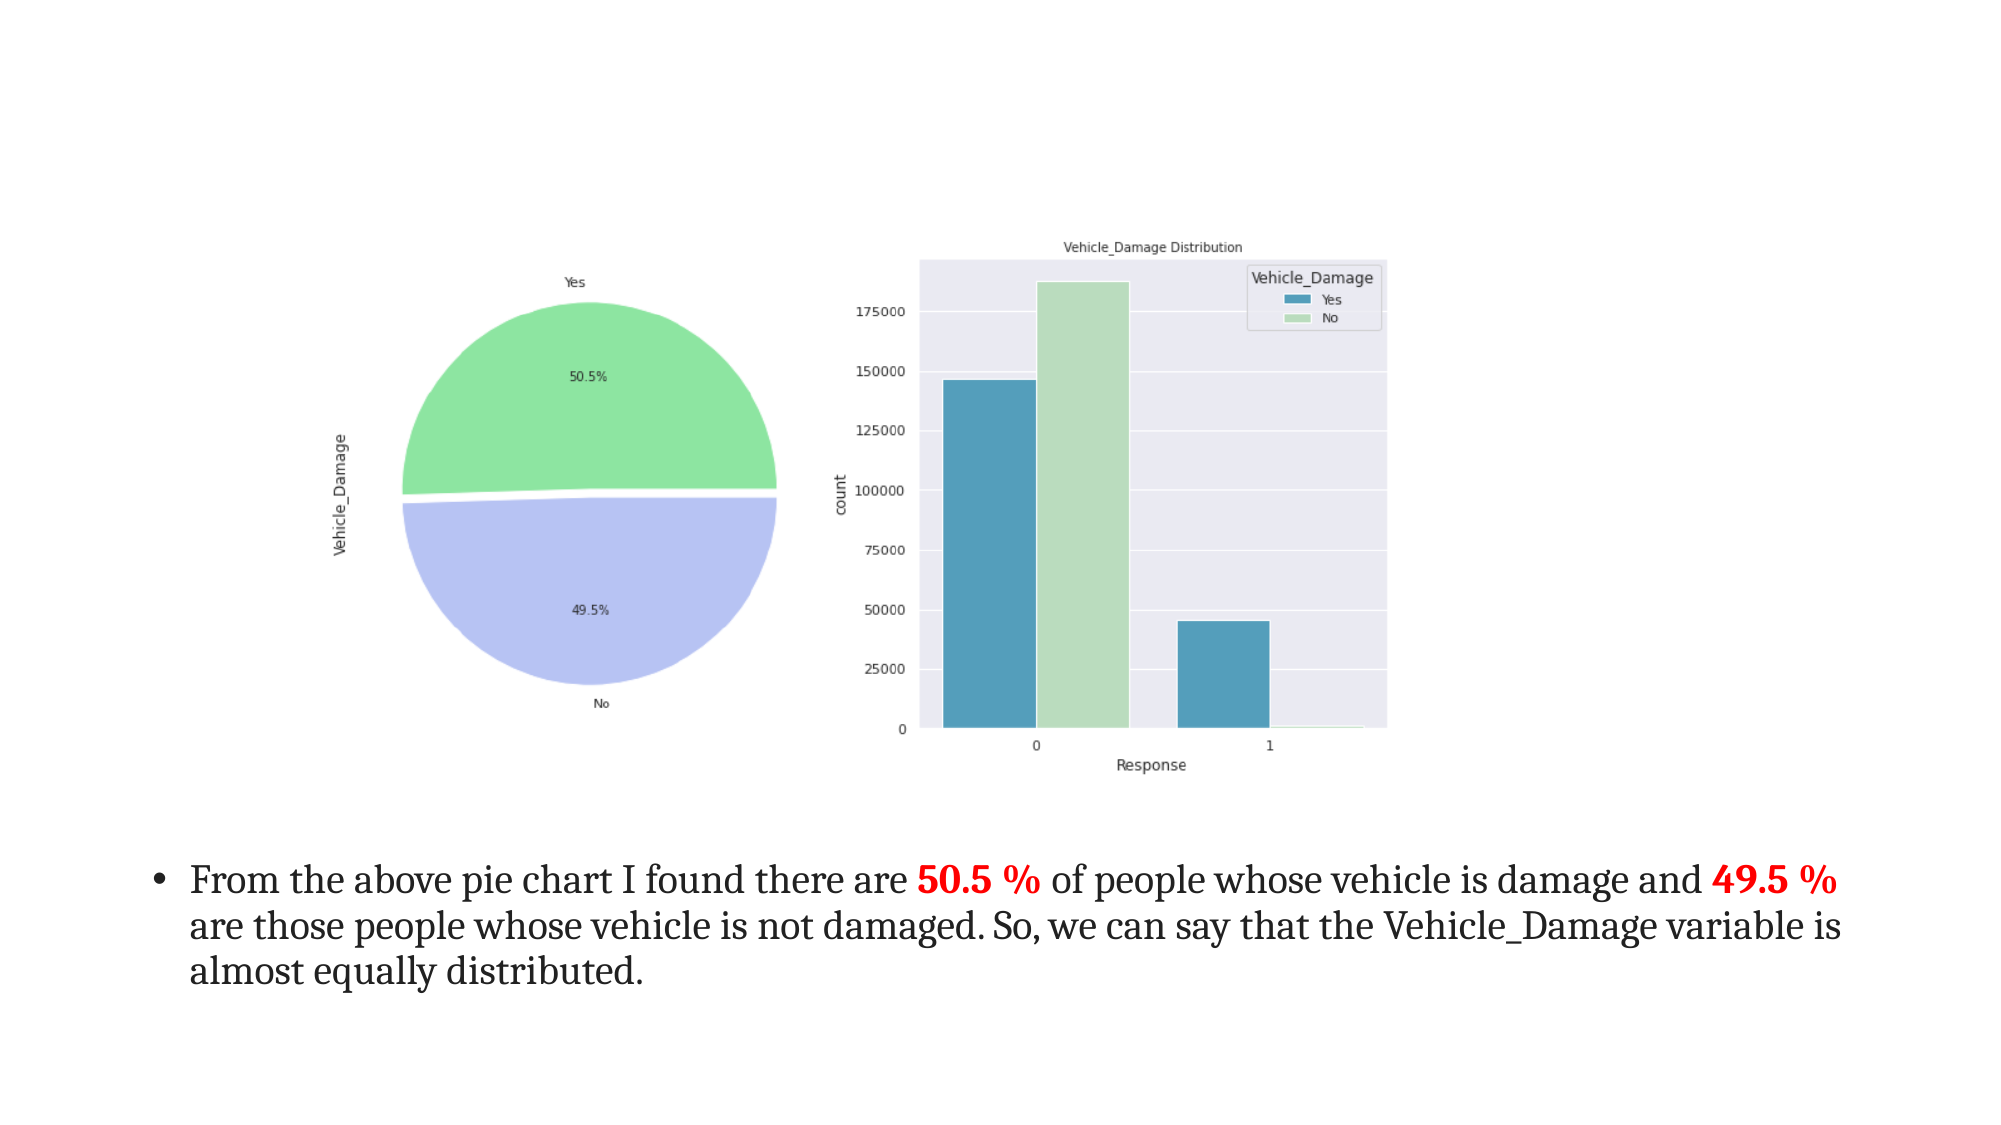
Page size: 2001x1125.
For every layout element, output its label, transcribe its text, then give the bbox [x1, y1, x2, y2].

picture [317, 236, 1402, 784]
list From the above pie chart I found there are 50.5 % of people whose vehicle is damage and 49.5 % are those people whose vehicle is not damaged. So, we can say that the Vehicle_Damage variable is almost equally distributed. [137, 850, 1863, 1014]
